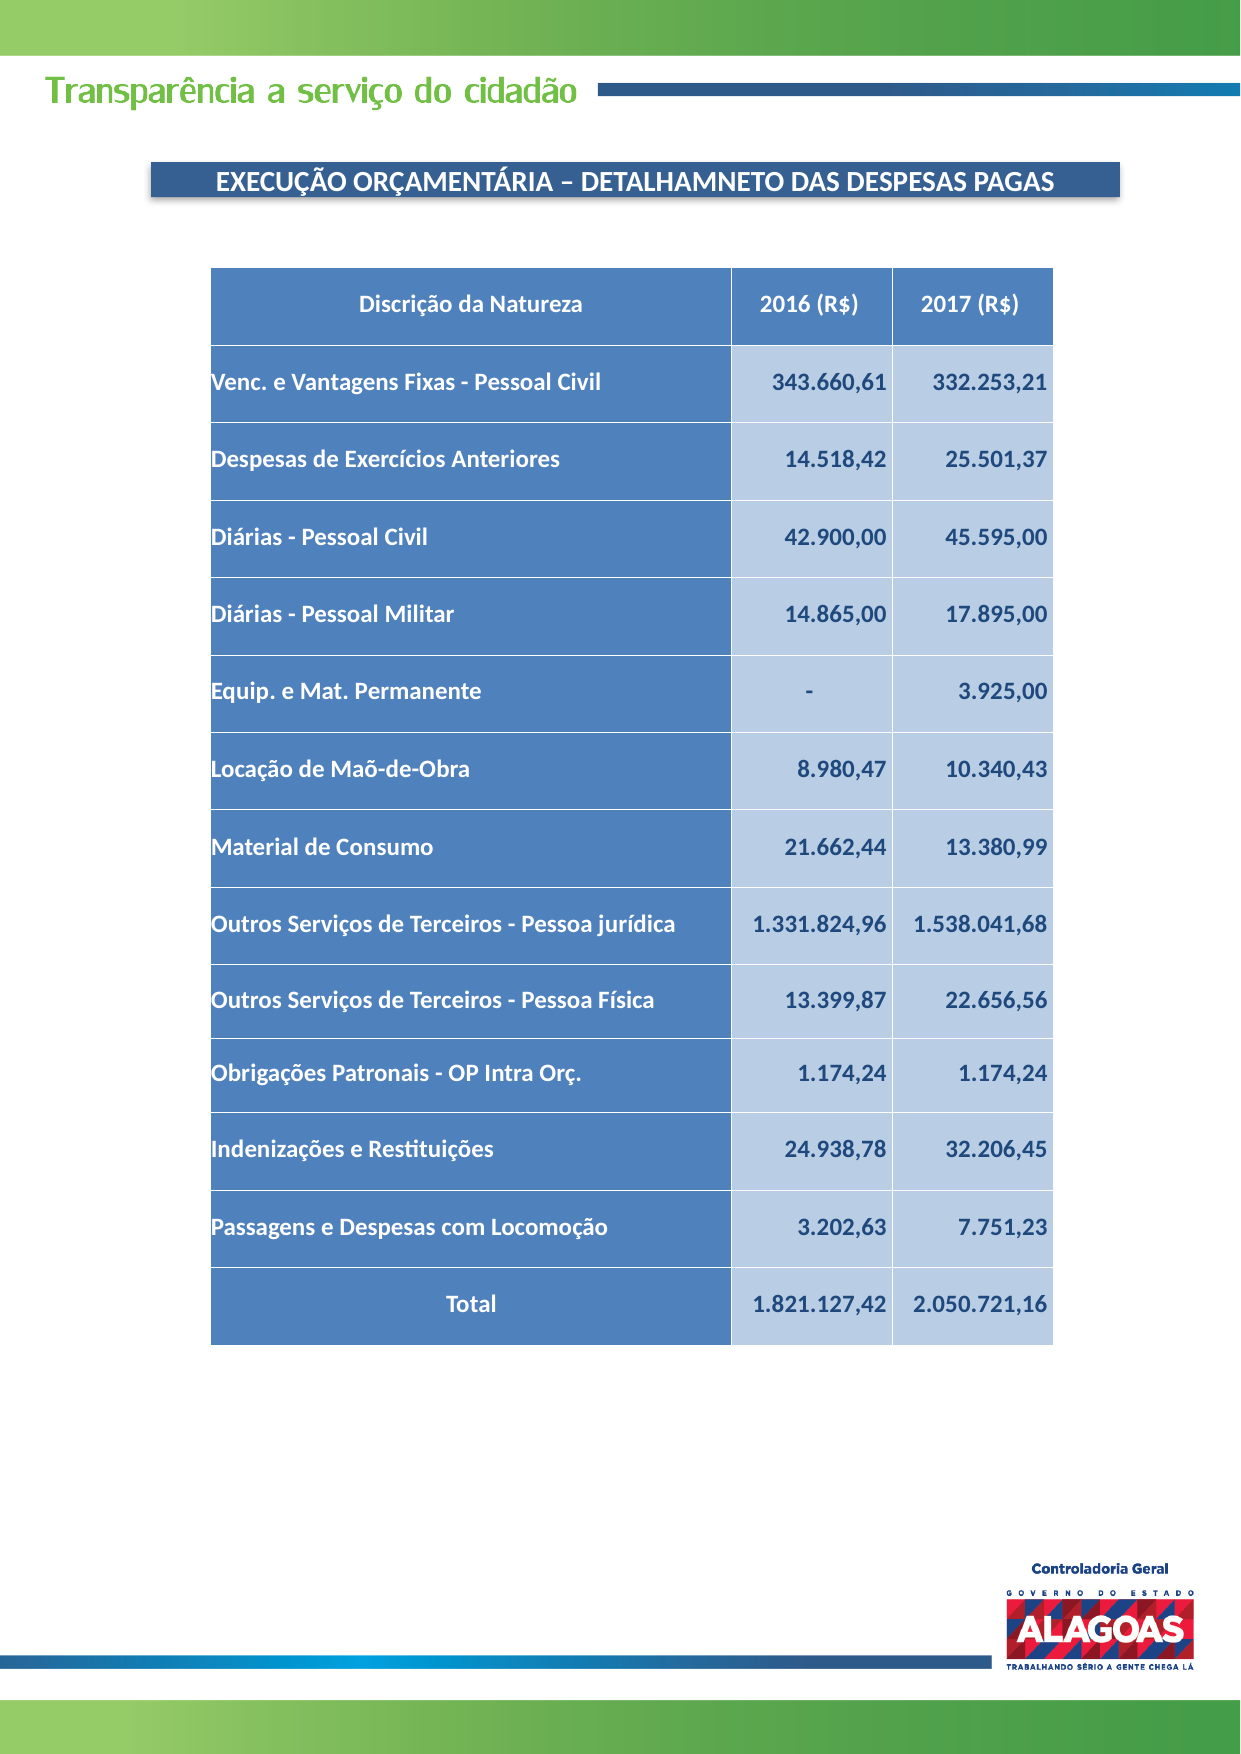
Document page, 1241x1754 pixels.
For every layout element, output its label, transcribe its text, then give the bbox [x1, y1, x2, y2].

table_cell 10.340,43 [893, 733, 1053, 809]
table_header Discrição da Natureza [211, 268, 731, 345]
table_cell Indenizações e Restituições [211, 1113, 731, 1190]
table_cell 3.202,63 [732, 1191, 892, 1267]
table_cell Total [211, 1268, 731, 1345]
table_cell Equip. e Mat. Permanente [211, 656, 731, 732]
text_box EXECUÇÃO ORÇAMENTÁRIA – DETALHAMNETO DAS DESPESAS PAGAS [149, 160, 1122, 199]
table_cell 332.253,21 [893, 346, 1053, 422]
table_cell Venc. e Vantagens Fixas - Pessoal Civil [211, 346, 731, 422]
table_cell Passagens e Despesas com Locomoção [211, 1191, 731, 1267]
table_cell Locação de Maõ-de-Obra [211, 733, 731, 809]
table_cell 8.980,47 [732, 733, 892, 809]
table_cell 25.501,37 [893, 423, 1053, 500]
table_cell 42.900,00 [732, 501, 892, 577]
table_cell 1.174,24 [732, 1039, 892, 1112]
table_cell Outros Serviços de Terceiros - Pessoa Física [211, 965, 731, 1038]
table_cell 24.938,78 [732, 1113, 892, 1190]
table_cell - [732, 656, 892, 732]
table_cell 7.751,23 [893, 1191, 1053, 1267]
table_cell 1.174,24 [893, 1039, 1053, 1112]
table_cell 14.865,00 [732, 578, 892, 655]
table_cell 1.821.127,42 [732, 1268, 892, 1345]
table_cell Despesas de Exercícios Anteriores [211, 423, 731, 500]
table_cell 14.518,42 [732, 423, 892, 500]
table_cell Diárias - Pessoal Militar [211, 578, 731, 655]
table_cell 45.595,00 [893, 501, 1053, 577]
table_cell Material de Consumo [211, 810, 731, 887]
table_cell 22.656,56 [893, 965, 1053, 1038]
table_cell 343.660,61 [732, 346, 892, 422]
table_cell 21.662,44 [732, 810, 892, 887]
table_cell 13.380,99 [893, 810, 1053, 887]
table_cell Obrigações Patronais - OP Intra Orç. [211, 1039, 731, 1112]
table_header 2016 (R$) [732, 268, 892, 345]
picture [0, 0, 1241, 1754]
table_cell 2.050.721,16 [893, 1268, 1053, 1345]
table_cell 17.895,00 [893, 578, 1053, 655]
table_cell 3.925,00 [893, 656, 1053, 732]
table_cell 1.331.824,96 [732, 888, 892, 964]
table_cell 13.399,87 [732, 965, 892, 1038]
table_cell 1.538.041,68 [893, 888, 1053, 964]
table_header 2017 (R$) [893, 268, 1053, 345]
table_cell 32.206,45 [893, 1113, 1053, 1190]
table_cell Outros Serviços de Terceiros - Pessoa jurídica [211, 888, 731, 964]
table_cell Diárias - Pessoal Civil [211, 501, 731, 577]
